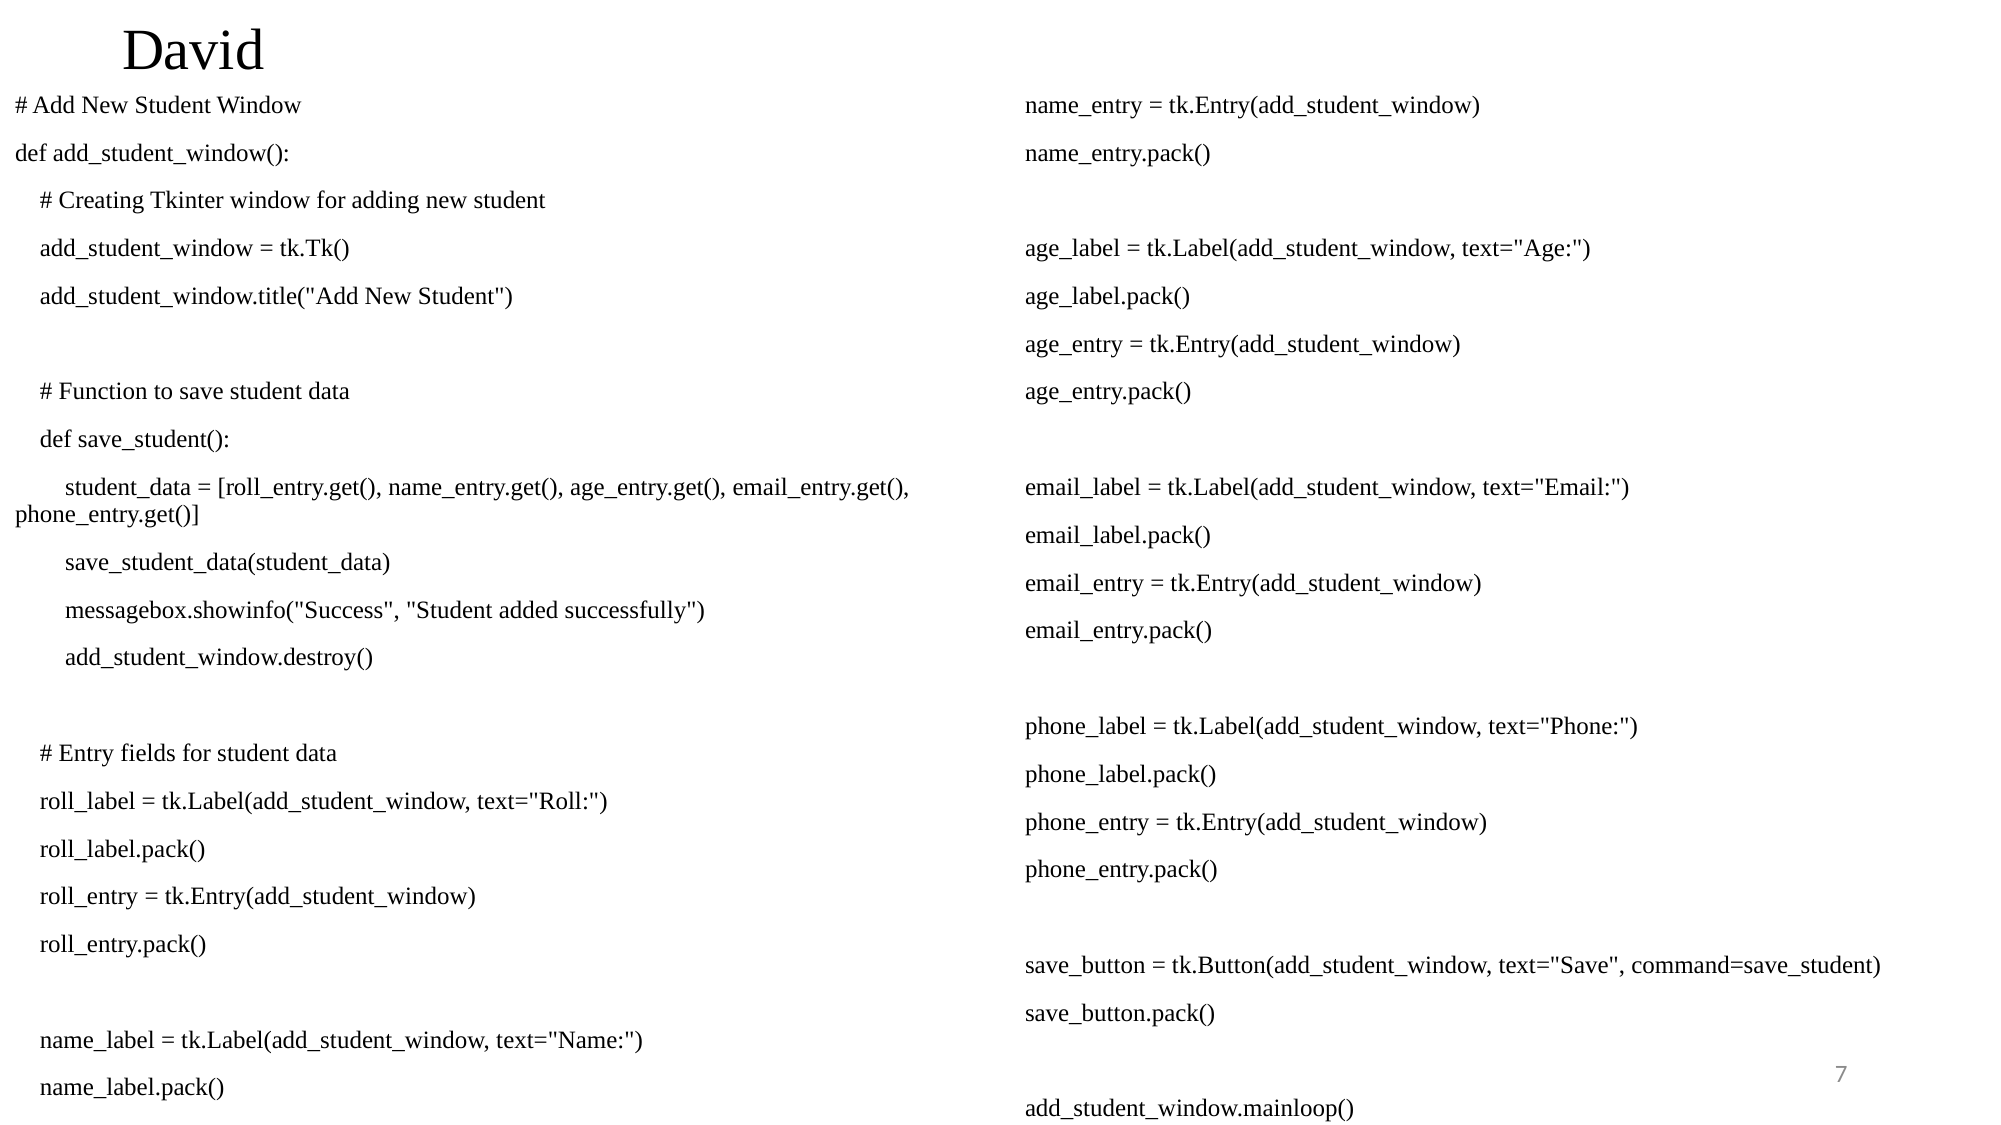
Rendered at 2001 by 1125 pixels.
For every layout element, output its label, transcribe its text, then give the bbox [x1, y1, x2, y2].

subtitle # Add New Student Window def add_student_window(): # Creating Tkinter window for adding new student add_student_window = tk.Tk() add_student_window.title("Add New Student") # Function to save student data def save_student(): student_data = [roll_entry.get(), name_entry.get(), age_entry.get(), email_entry.get(), phone_entry.get()] save_student_data(student_data) messagebox.showinfo("Success", "Student added successfully") add_student_window.destroy() # Entry fields for student data roll_label = tk.Label(add_student_window, text="Roll:") roll_label.pack() roll_entry = tk.Entry(add_student_window) roll_entry.pack() name_label = tk.Label(add_student_window, text="Name:") name_label.pack() name_entry = tk.Entry(add_student_window) name_entry.pack() age_label = tk.Label(add_student_window, text="Age:") age_label.pack() age_entry = tk.Entry(add_student_window) age_entry.pack() email_label = tk.Label(add_student_window, text="Email:") email_label.pack() email_entry = tk.Entry(add_student_window) email_entry.pack() phone_label = tk.Label(add_student_window, text="Phone:") phone_label.pack() phone_entry = tk.Entry(add_student_window) phone_entry.pack() save_button = tk.Button(add_student_window, text="Save", command=save_student) save_button.pack() add_student_window.mainloop() [0, 84, 2000, 1100]
slide_number 7 [1412, 1042, 1863, 1103]
title David [38, 0, 349, 84]
